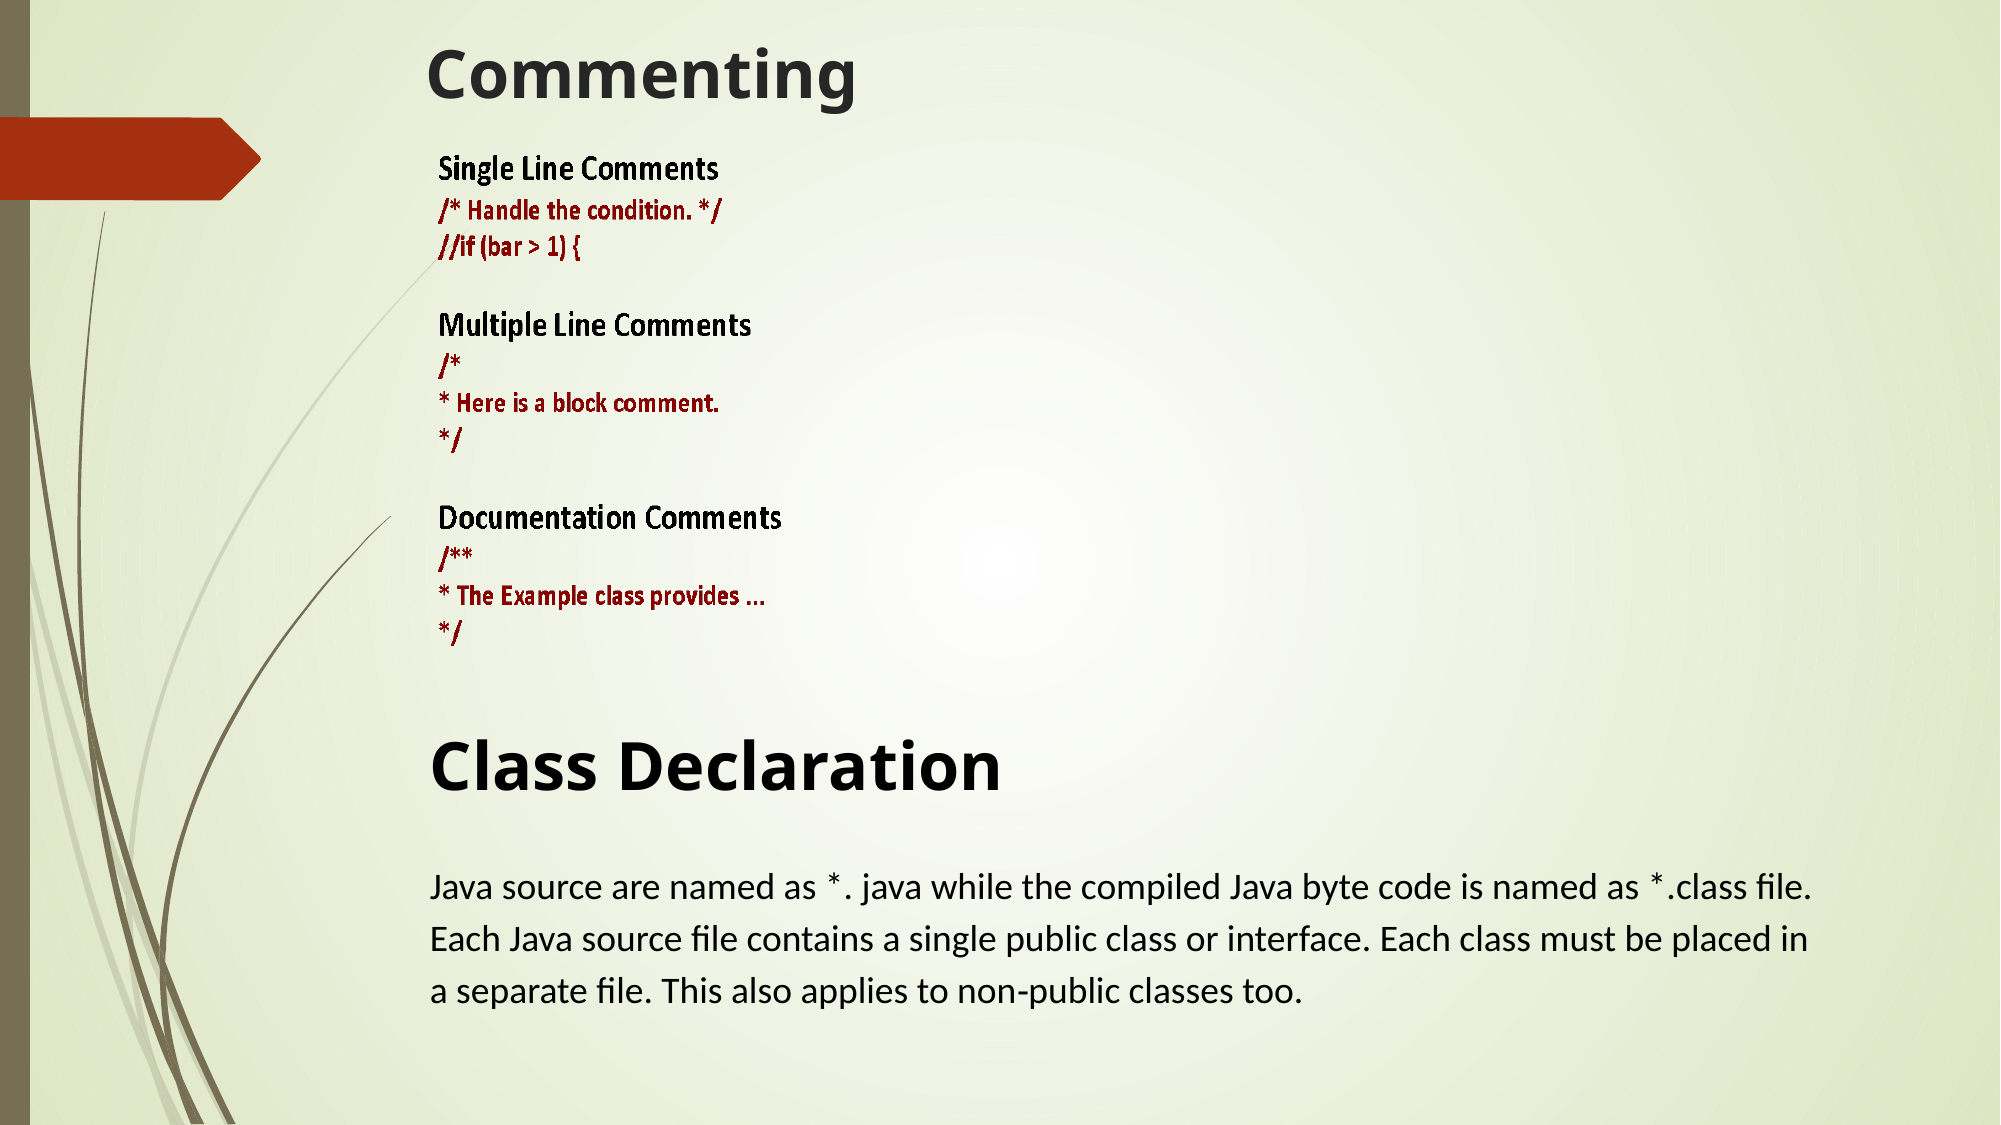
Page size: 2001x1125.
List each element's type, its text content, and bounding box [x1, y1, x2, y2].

title Commenting [410, 23, 1892, 234]
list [438, 145, 1745, 686]
text_box Class Declaration Java source are named as *. java while the compiled Java byte code is named as *.class file. Each Java source file contains a single public class or interface. Each class must be placed in a separate file. This also applies to non‐public classes too. [414, 704, 1885, 1022]
